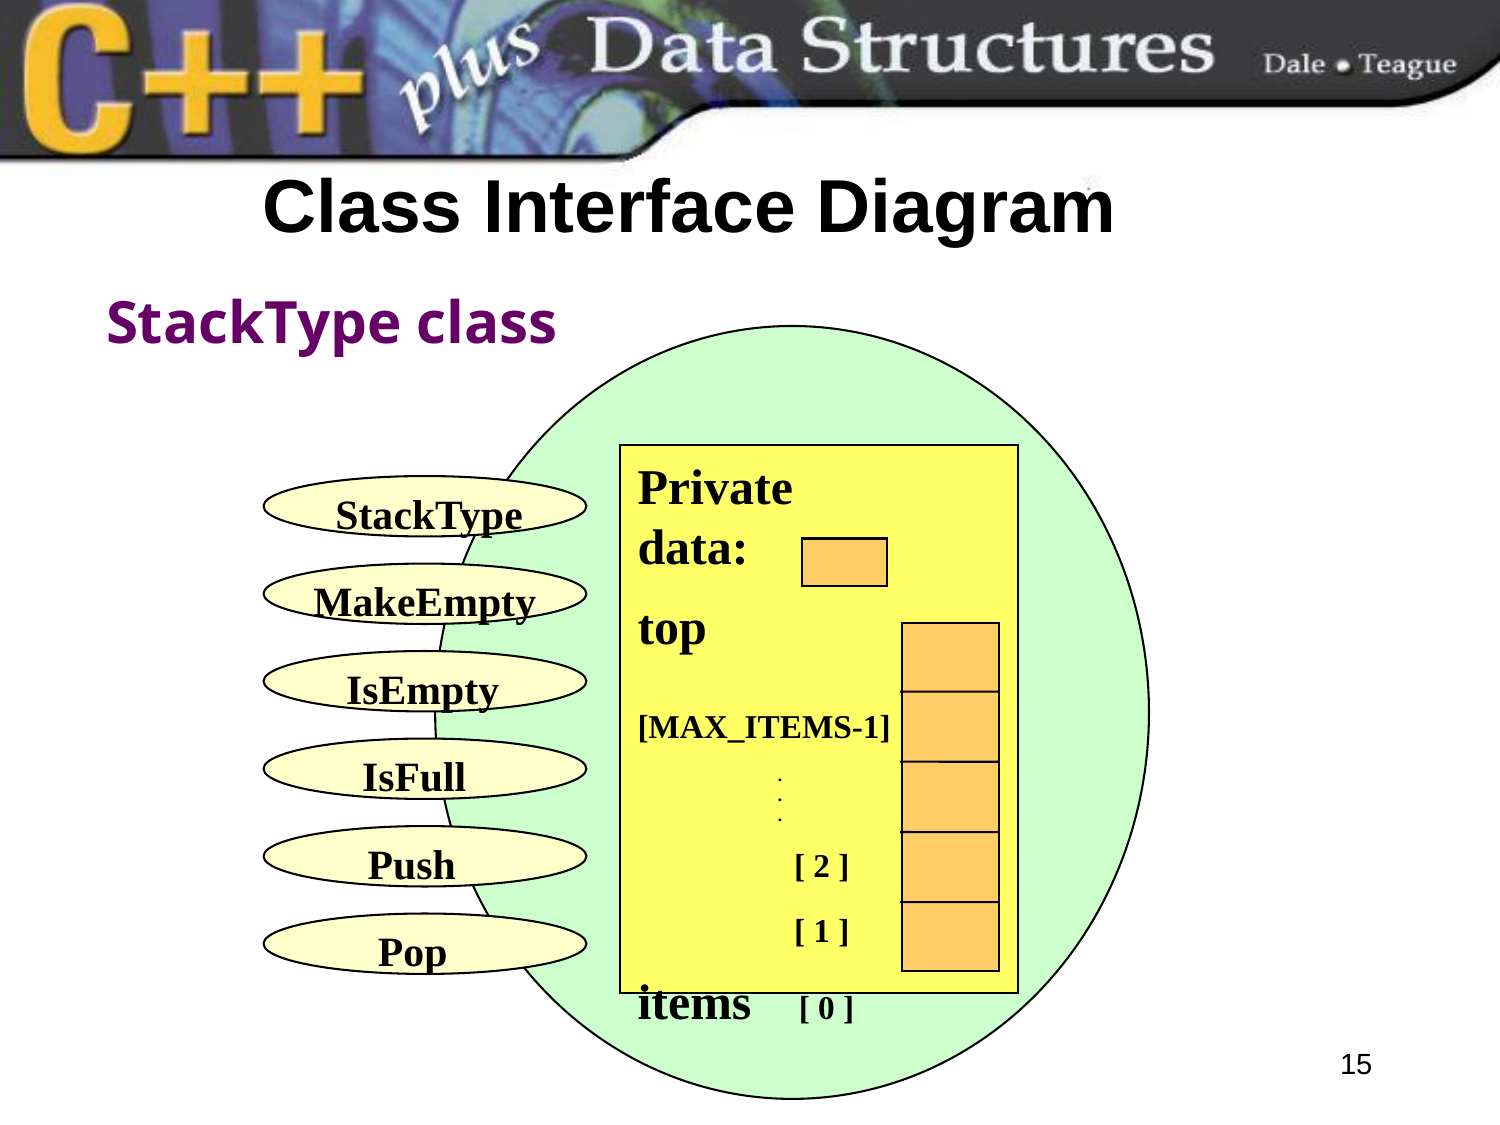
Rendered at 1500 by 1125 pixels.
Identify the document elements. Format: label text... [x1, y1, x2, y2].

text_box [263, 913, 587, 974]
text_box [263, 656, 331, 706]
text_box [349, 563, 501, 567]
text_box IsEmpty [331, 654, 515, 721]
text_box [899, 622, 1001, 972]
text_box [552, 575, 587, 613]
slide_number 15 [1287, 1024, 1388, 1101]
text_box [349, 738, 587, 797]
text_box StackType [320, 479, 539, 546]
text_box MakeEmpty [298, 567, 552, 633]
title [11, 36, 1483, 199]
text_box [263, 829, 352, 884]
text_box [515, 656, 587, 707]
picture [0, 0, 1500, 1125]
text_box [435, 325, 1149, 1099]
text_box IsFull [347, 742, 482, 808]
text_box [801, 538, 888, 587]
text_box [539, 484, 587, 528]
text_box Pop [362, 917, 463, 983]
text_box [263, 483, 320, 530]
text_box [620, 445, 1019, 994]
text_box [263, 575, 298, 613]
text_box Private data: top [MAX_ITEMS-1] . . . [ 2 ] [ 1 ] items [ 0 ] [622, 447, 932, 1037]
text_box Push [352, 829, 472, 896]
text_box [263, 742, 347, 796]
text_box Class Interface Diagram [247, 149, 1133, 255]
text_box StackType class [90, 277, 574, 363]
text_box [355, 826, 587, 886]
